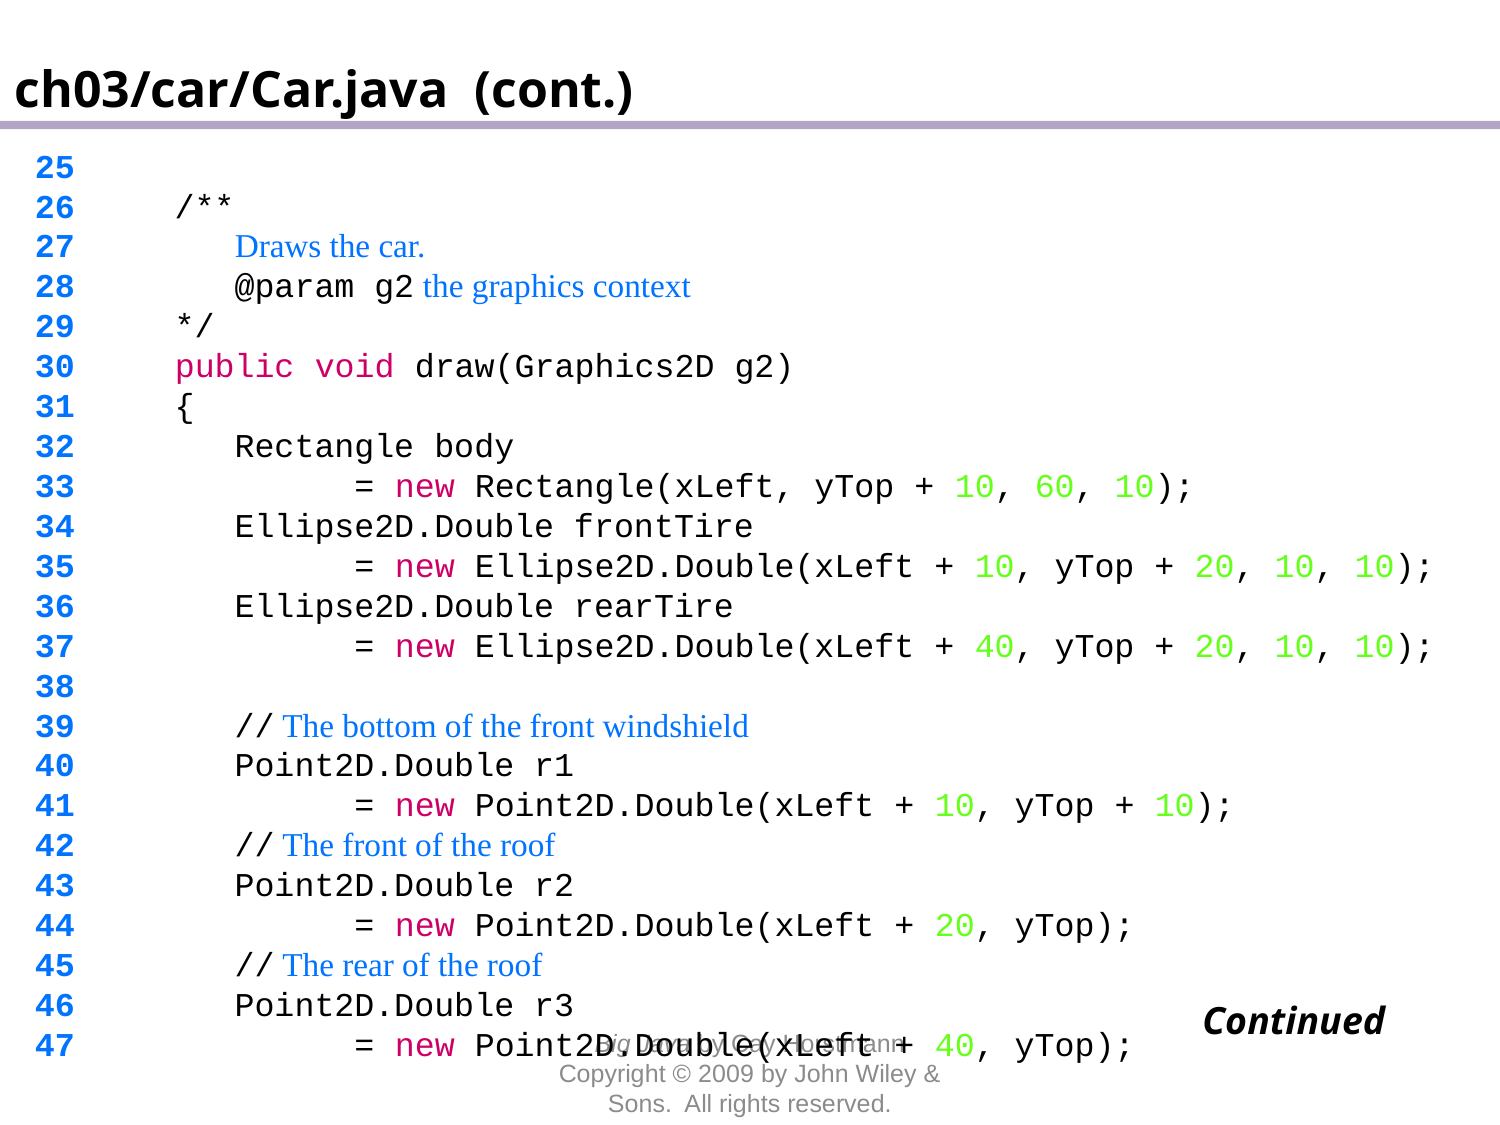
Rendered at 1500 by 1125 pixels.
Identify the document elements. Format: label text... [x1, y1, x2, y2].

text_box Continued [1187, 989, 1450, 1050]
text_box 25 26 /** 27 Draws the car. 28 @param g2 the graphics context 29 */ 30 public void draw(Graphics2D g2) 31 { 32 Rectangle body 33 = new Rectangle(xLeft, yTop + 10, 60, 10); 34 Ellipse2D.Double frontTire 35 = new Ellipse2D.Double(xLeft + 10, yTop + 20, 10, 10); 36 Ellipse2D.Double rearTire 37 = new Ellipse2D.Double(xLeft + 40, yTop + 20, 10, 10); 38 39 // The bottom of the front windshield 40 Point2D.Double r1 41 = new Point2D.Double(xLeft + 10, yTop + 10); 42 // The front of the roof 43 Point2D.Double r2 44 = new Point2D.Double(xLeft + 20, yTop); 45 // The rear of the roof 46 Point2D.Double r3 47 = new Point2D.Double(xLeft + 40, yTop); [0, 137, 1500, 1071]
text_box ch03/car/Car.java (cont.) [0, 49, 1150, 125]
footer Big Java by Cay Horstmann Copyright © 2009 by John Wiley & Sons. All rights reserved. [512, 1071, 988, 1103]
